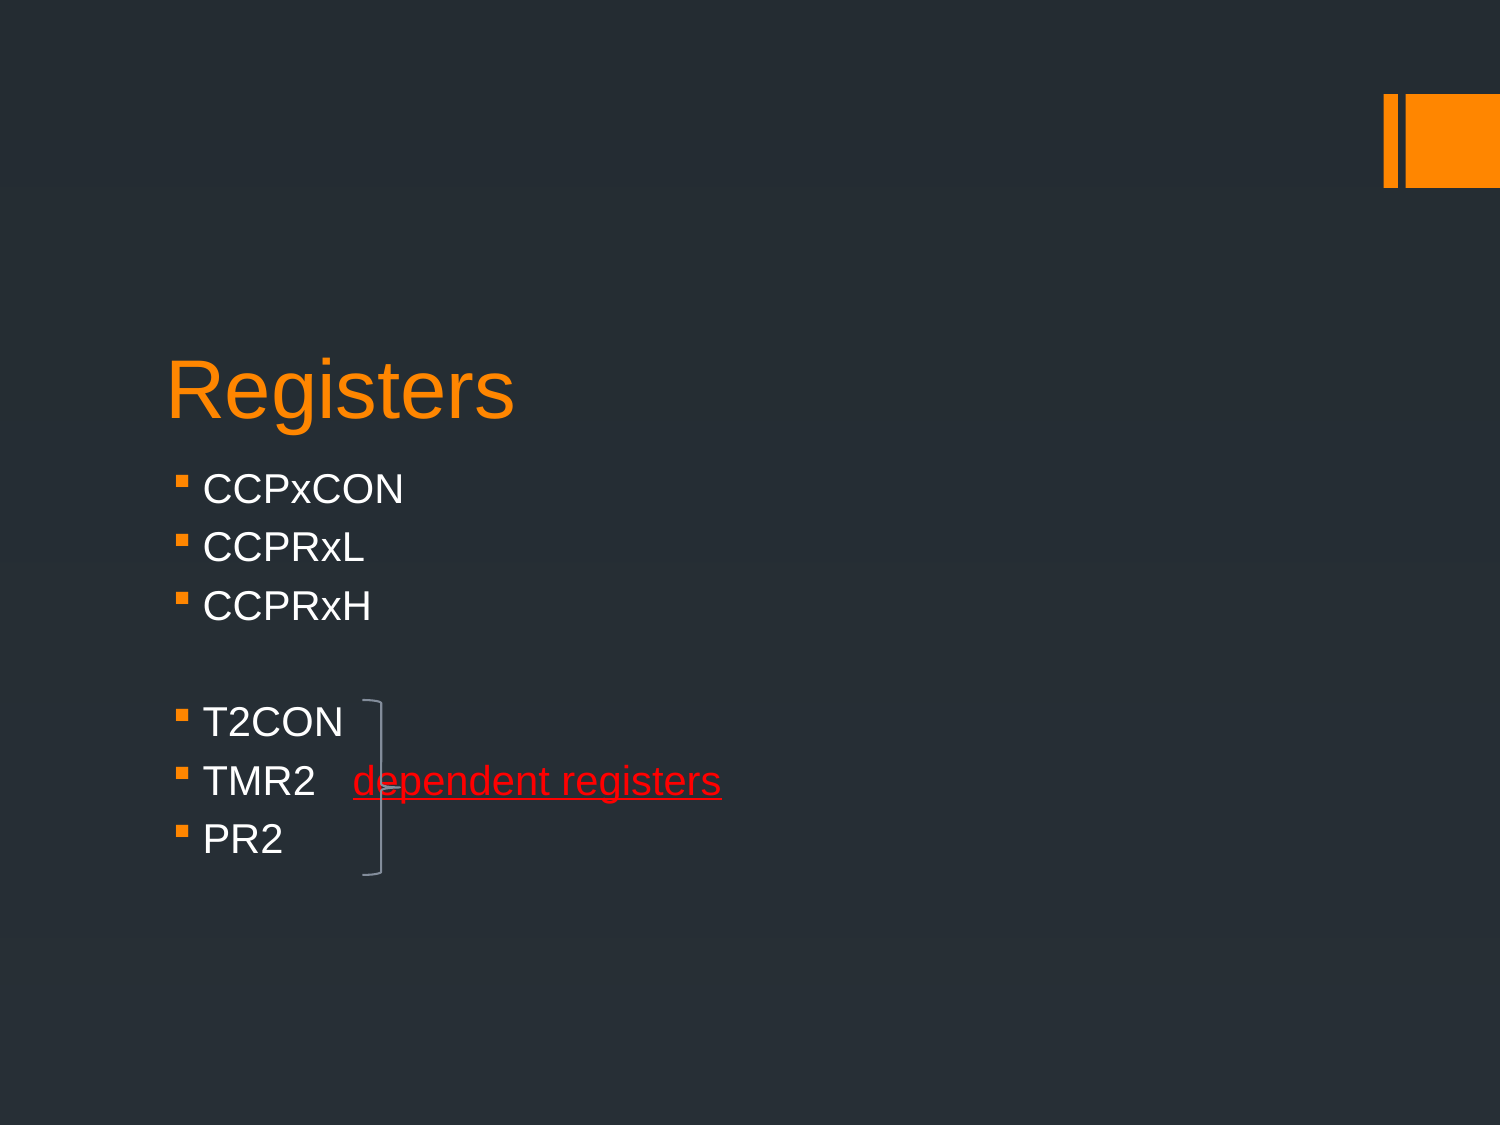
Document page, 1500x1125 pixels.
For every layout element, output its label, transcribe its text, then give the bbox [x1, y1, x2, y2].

list CCPxCON CCPRxL CCPRxH T2CON TMR2 dependent registers PR2 [150, 454, 1350, 1035]
title Registers [150, 253, 1350, 443]
text_box [362, 698, 402, 876]
